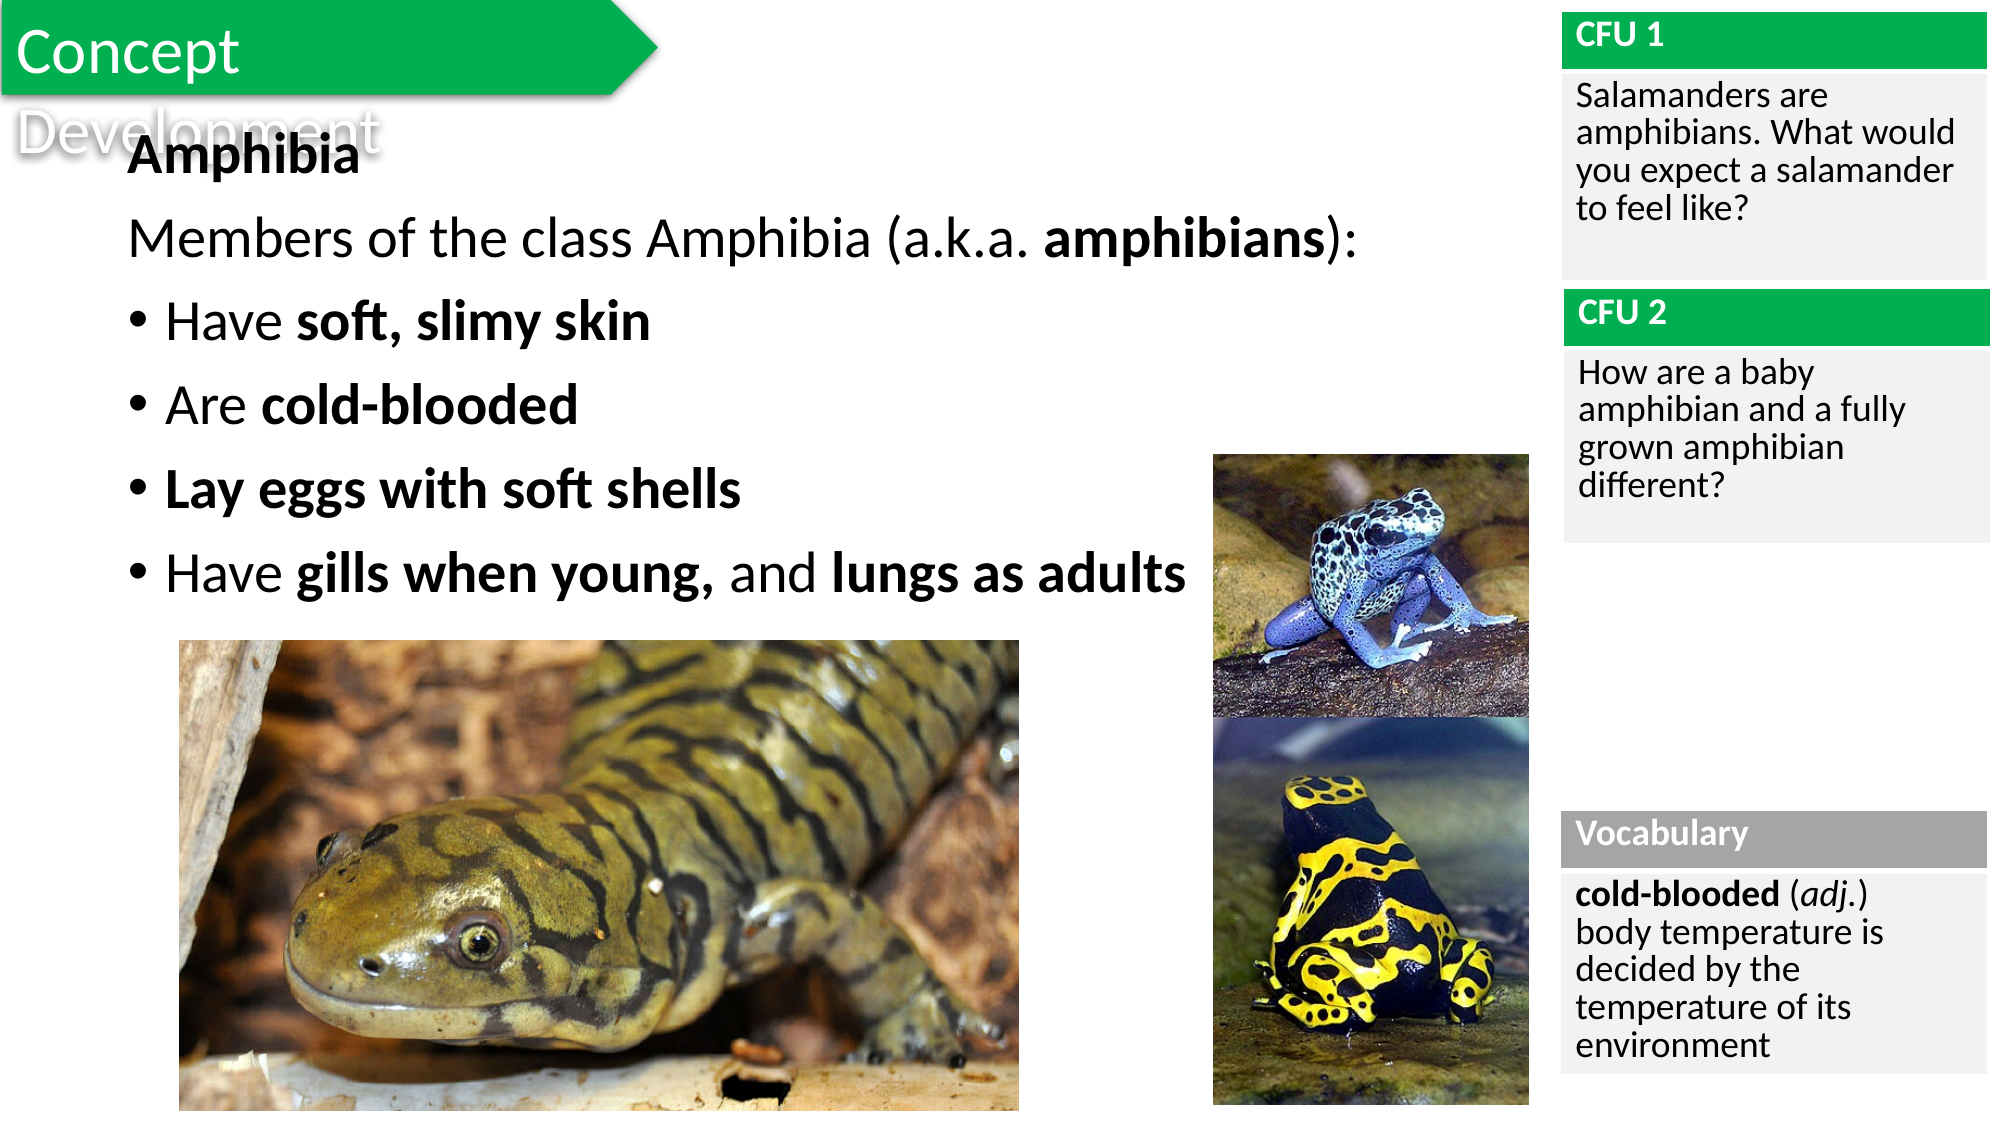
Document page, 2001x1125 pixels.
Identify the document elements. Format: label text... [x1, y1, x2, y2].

picture [1213, 454, 1529, 1105]
table_header Vocabulary [1561, 811, 1987, 868]
text_box Concept Development [1, 0, 658, 95]
table_cell How are a baby amphibian and a fully grown amphibian different? [1564, 351, 1990, 543]
table_cell Salamanders are amphibians. What would you expect a salamander to feel like? [1562, 74, 1987, 280]
list Amphibia Members of the class Amphibia (a.k.a. amphibians): Have soft, slimy skin Are cold-blooded Lay eggs with soft shells Have gills when young, and lungs as adults [112, 115, 1518, 830]
table_header CFU 2 [1564, 289, 1990, 346]
table_header CFU 1 [1562, 12, 1987, 69]
table_cell cold-blooded (adj.) body temperature is decided by the temperature of its environment [1561, 874, 1987, 1074]
picture [179, 640, 1019, 1111]
